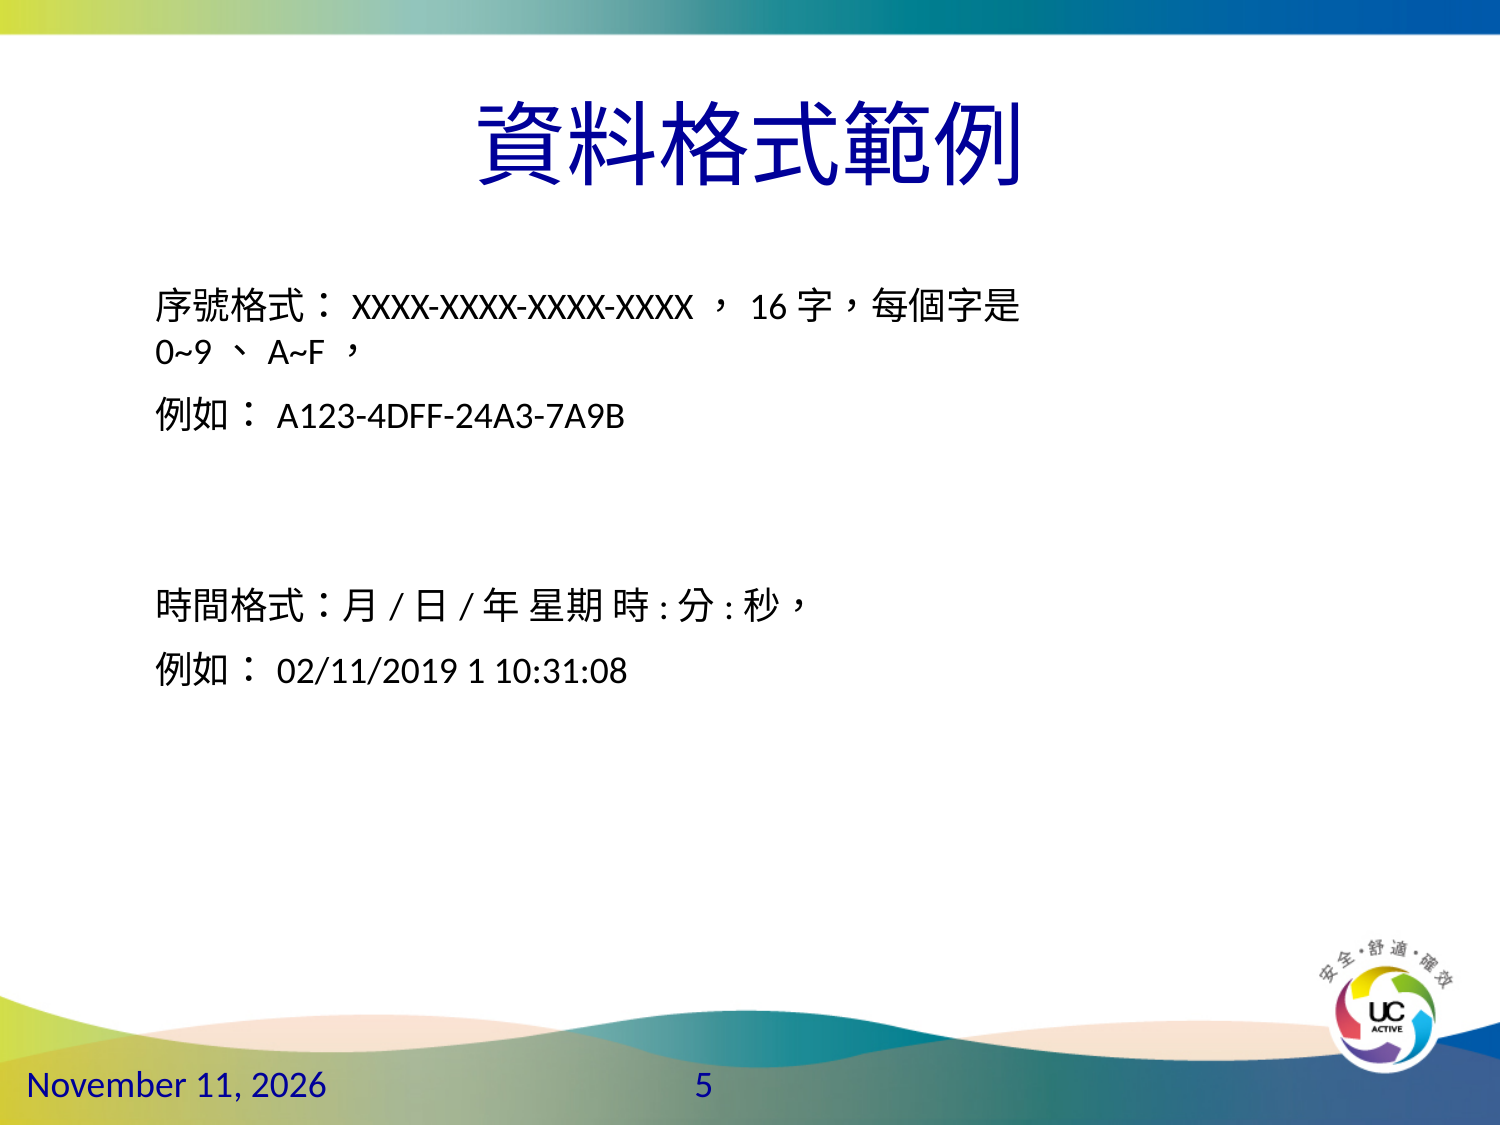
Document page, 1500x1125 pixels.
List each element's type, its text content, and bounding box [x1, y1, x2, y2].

picture [0, 0, 1500, 1125]
title 資料格式範例 [75, 60, 1425, 223]
text_box 序號格式：XXXX-XXXX-XXXX-XXXX，16字，每個字是0~9、A~F， 例如：A123-4DFF-24A3-7A9B 時間格式：月/日/年 星期 時:分:秒， 例如：02/11/2019 1 10:31:08 [140, 210, 1243, 699]
